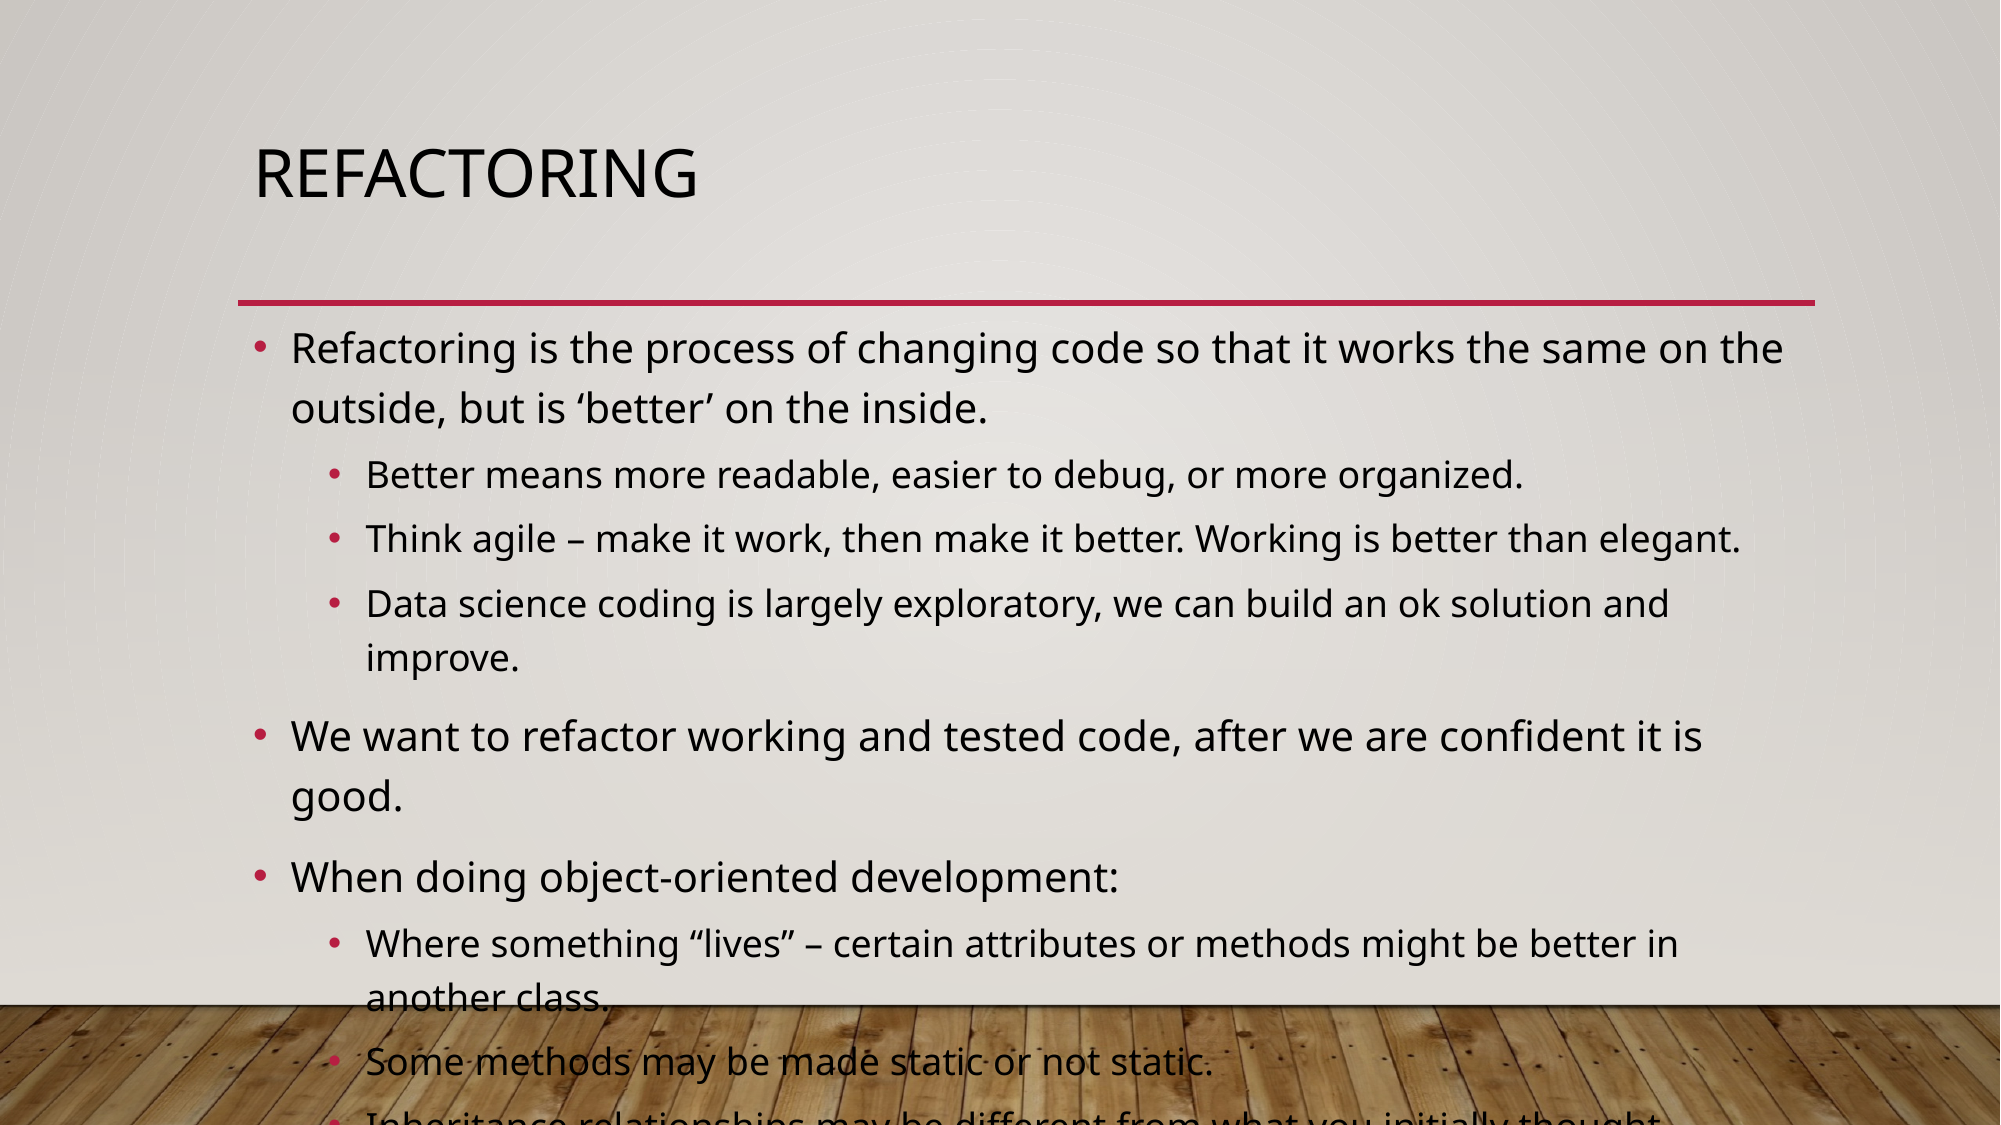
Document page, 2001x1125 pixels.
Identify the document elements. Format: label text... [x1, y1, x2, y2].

title Refactoring [238, 131, 1814, 304]
list Refactoring is the process of changing code so that it works the same on the outside, but is ‘better’ on the inside. Better means more readable, easier to debug, or more organized. Think agile – make it work, then make it better. Working is better than elegant. Data science coding is largely exploratory, we can build an ok solution and improve. We want to refactor working and tested code, after we are confident it is good. When doing object-oriented development: Where something “lives” – certain attributes or methods might be better in another class. Some methods may be made static or not static. Inheritance relationships may be different from what you initially thought. [238, 304, 1814, 993]
picture [0, 1005, 2000, 1125]
